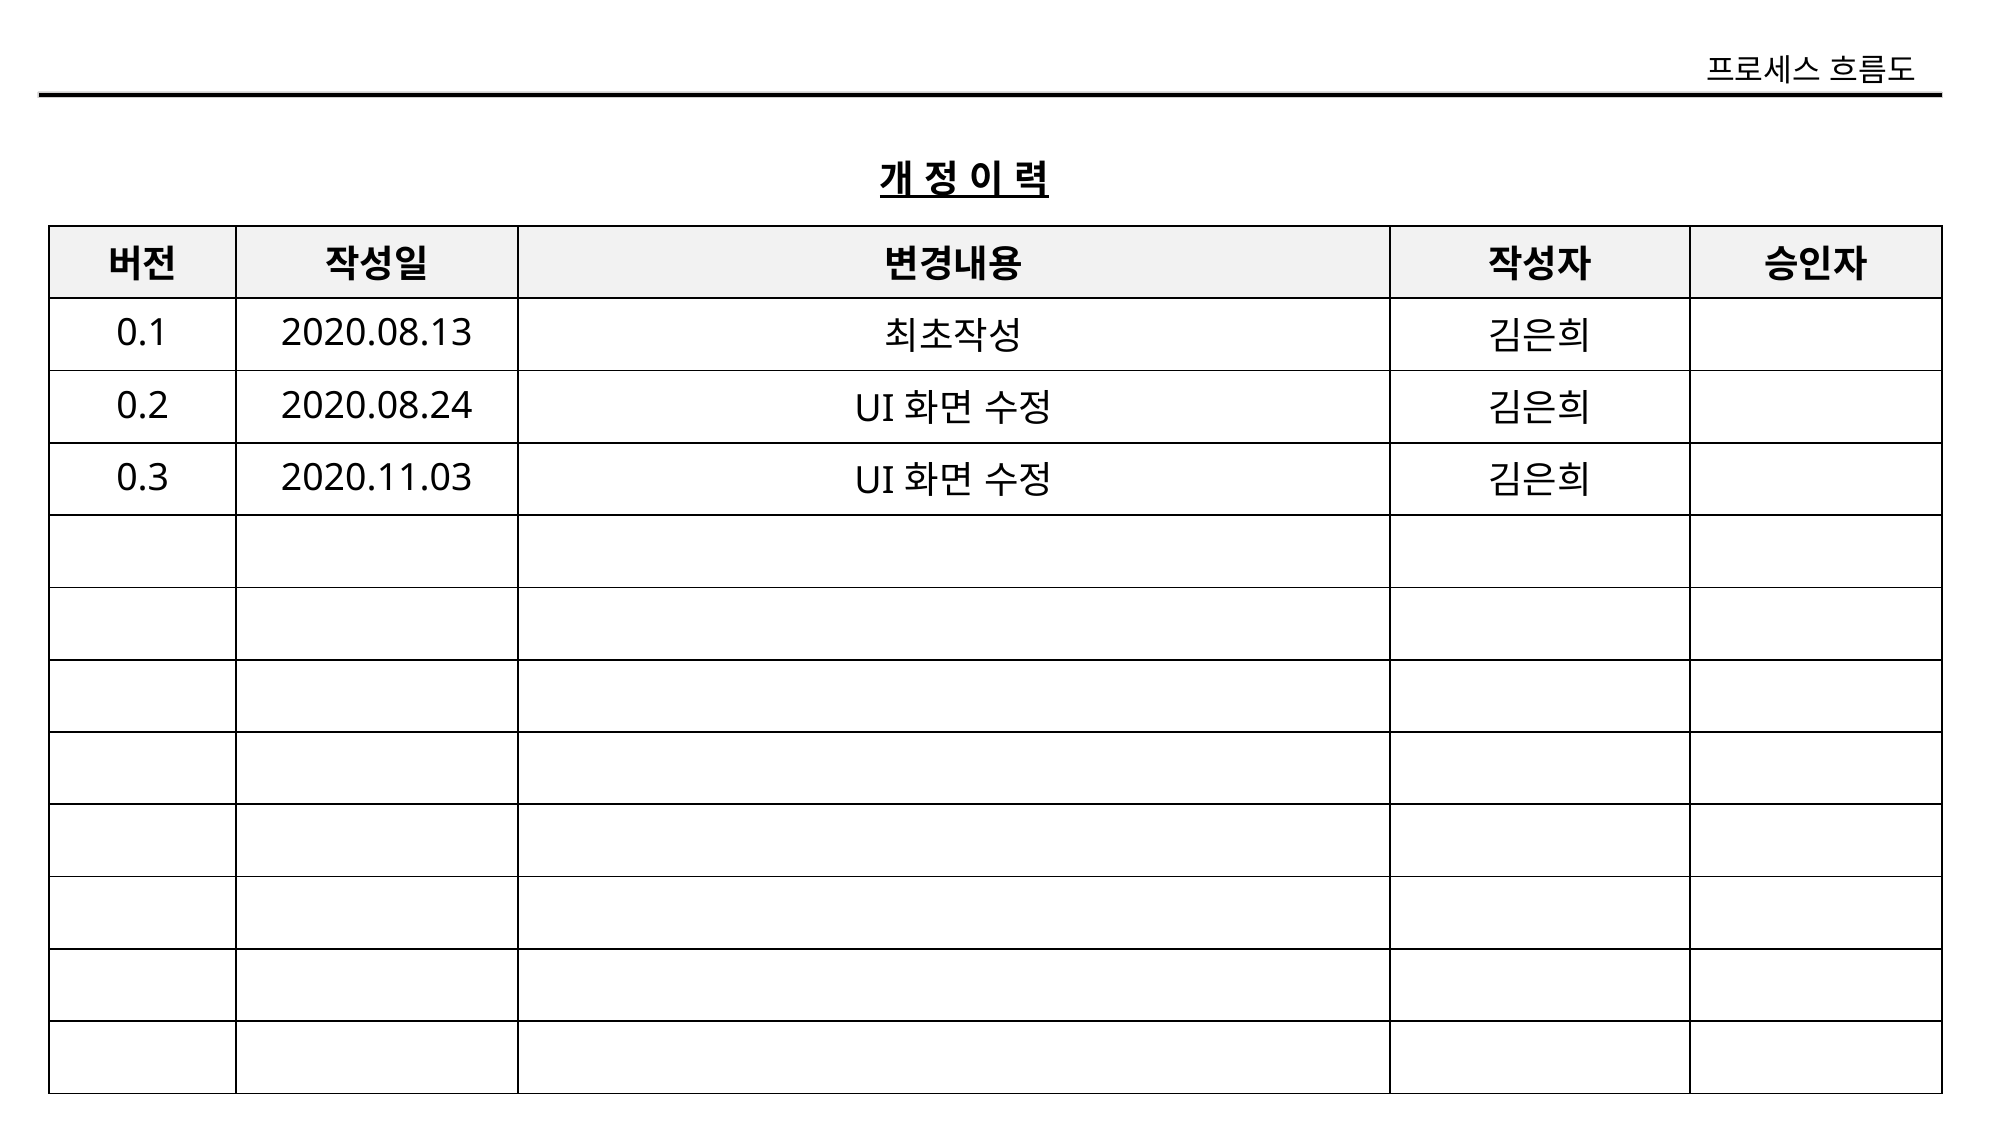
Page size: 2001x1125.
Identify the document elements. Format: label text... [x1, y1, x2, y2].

table_cell [1391, 805, 1689, 876]
table_cell [1691, 1022, 1941, 1093]
table_cell 2020.11.03 [237, 444, 517, 514]
table_cell [1691, 661, 1941, 731]
table_cell [519, 877, 1389, 948]
table_cell [1391, 950, 1689, 1020]
table_cell [237, 805, 517, 876]
table_cell [519, 950, 1389, 1020]
table_cell [519, 733, 1389, 803]
table_cell [519, 1022, 1389, 1093]
table_header 작성자 [1391, 227, 1689, 297]
table_cell [1391, 877, 1689, 948]
table_header 버전 [50, 227, 235, 297]
table_header 승인자 [1691, 227, 1941, 297]
table_cell [237, 588, 517, 659]
table_cell [50, 950, 235, 1020]
table_cell [50, 805, 235, 876]
table_cell 2020.08.13 [237, 299, 517, 370]
table_cell [237, 1022, 517, 1093]
table_cell UI화면 수정 [519, 371, 1389, 442]
table_cell [519, 516, 1389, 587]
text_box 프로세스 흐름도 [1690, 42, 1931, 95]
table_cell 0.2 [50, 371, 235, 442]
table_cell [1391, 588, 1689, 659]
table_cell [1691, 444, 1941, 514]
table_cell [519, 588, 1389, 659]
table_cell [1691, 371, 1941, 442]
table_cell [519, 661, 1389, 731]
table_cell 김은희 [1391, 444, 1689, 514]
table_cell [1691, 516, 1941, 587]
text_box 개 정 이 력 [864, 147, 1115, 207]
table_cell [1391, 733, 1689, 803]
table_cell [237, 733, 517, 803]
table_cell [50, 588, 235, 659]
table_cell 김은희 [1391, 299, 1689, 370]
table_cell [50, 516, 235, 587]
table_cell [1691, 950, 1941, 1020]
table_cell [50, 733, 235, 803]
table_cell [50, 877, 235, 948]
table_cell [1691, 877, 1941, 948]
text_box [37, 91, 1943, 99]
table_cell [1391, 516, 1689, 587]
table_cell [1691, 299, 1941, 370]
table_cell 최초작성 [519, 299, 1389, 370]
table_cell [237, 950, 517, 1020]
table_cell [237, 661, 517, 731]
table_cell [1391, 661, 1689, 731]
table_cell [237, 877, 517, 948]
table_cell [519, 805, 1389, 876]
table_cell [1691, 588, 1941, 659]
table_cell [50, 661, 235, 731]
table_cell 0.3 [50, 444, 235, 514]
table_cell 김은희 [1391, 371, 1689, 442]
table_cell [237, 516, 517, 587]
table_cell 2020.08.24 [237, 371, 517, 442]
table_cell UI화면 수정 [519, 444, 1389, 514]
table_cell [1691, 805, 1941, 876]
table_cell [50, 1022, 235, 1093]
table_cell 0.1 [50, 299, 235, 370]
table_cell [1391, 1022, 1689, 1093]
table_header 변경내용 [519, 227, 1389, 297]
table_header 작성일 [237, 227, 517, 297]
table_cell [1691, 733, 1941, 803]
